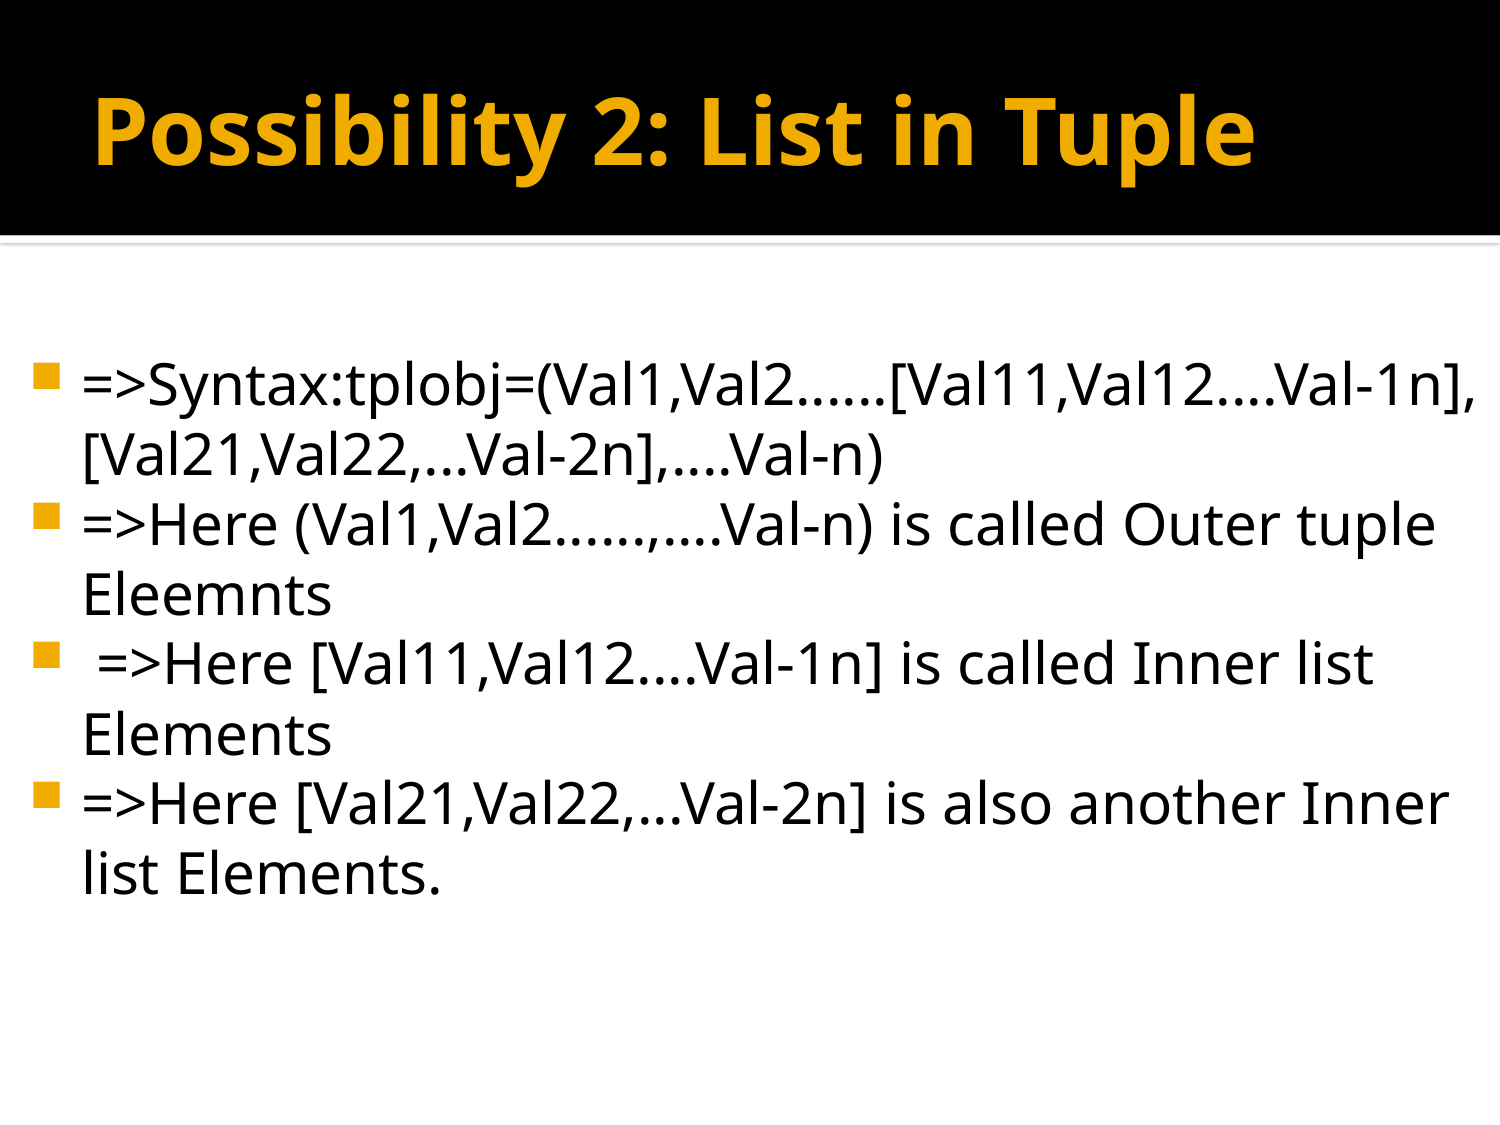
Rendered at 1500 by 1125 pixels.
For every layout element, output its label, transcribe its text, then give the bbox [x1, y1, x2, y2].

list =>Syntax:tplobj=(Val1,Val2......[Val11,Val12....Val-1n], [Val21,Val22,...Val-2n],....Val-n) =>Here (Val1,Val2......,....Val-n) is called Outer tuple Eleemnts =>Here [Val11,Val12....Val-1n] is called Inner list Elements =>Here [Val21,Val22,...Val-2n] is also another Inner list Elements. [0, 262, 1500, 1050]
title Possibility 2: List in Tuple [75, 25, 1425, 231]
